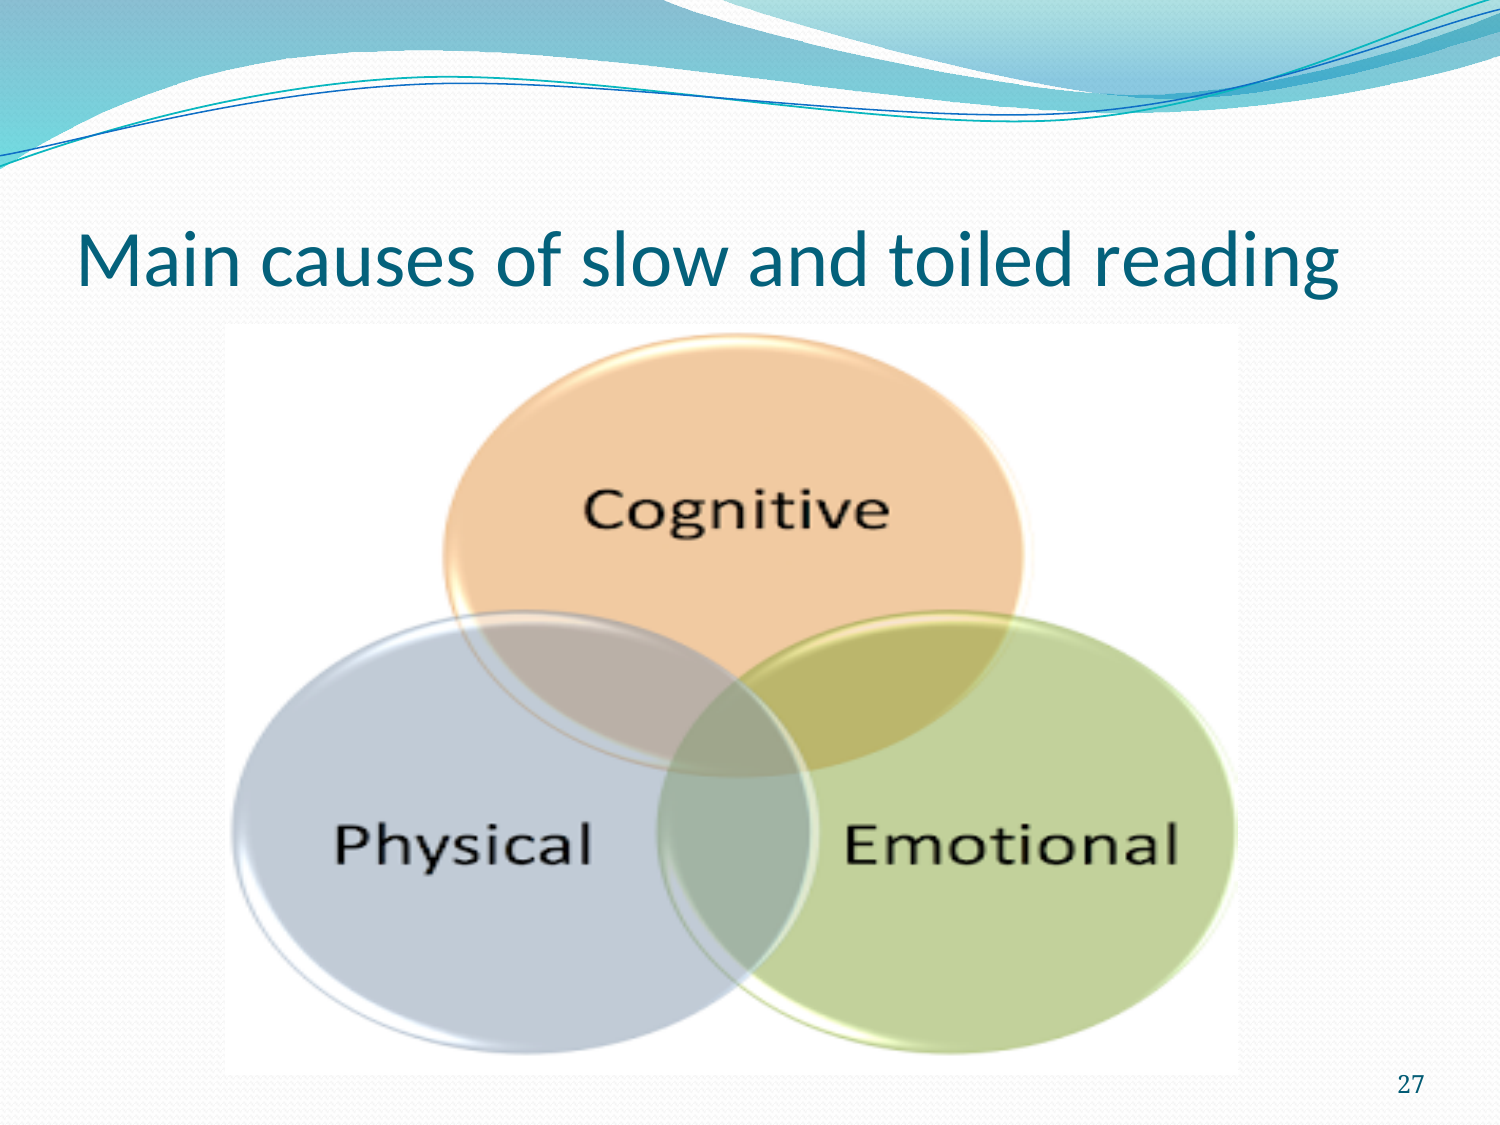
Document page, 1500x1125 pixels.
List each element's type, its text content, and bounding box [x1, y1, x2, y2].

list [224, 324, 1238, 1076]
title Main causes of slow and toiled reading [75, 115, 1425, 303]
slide_number 27 [1299, 1042, 1425, 1103]
